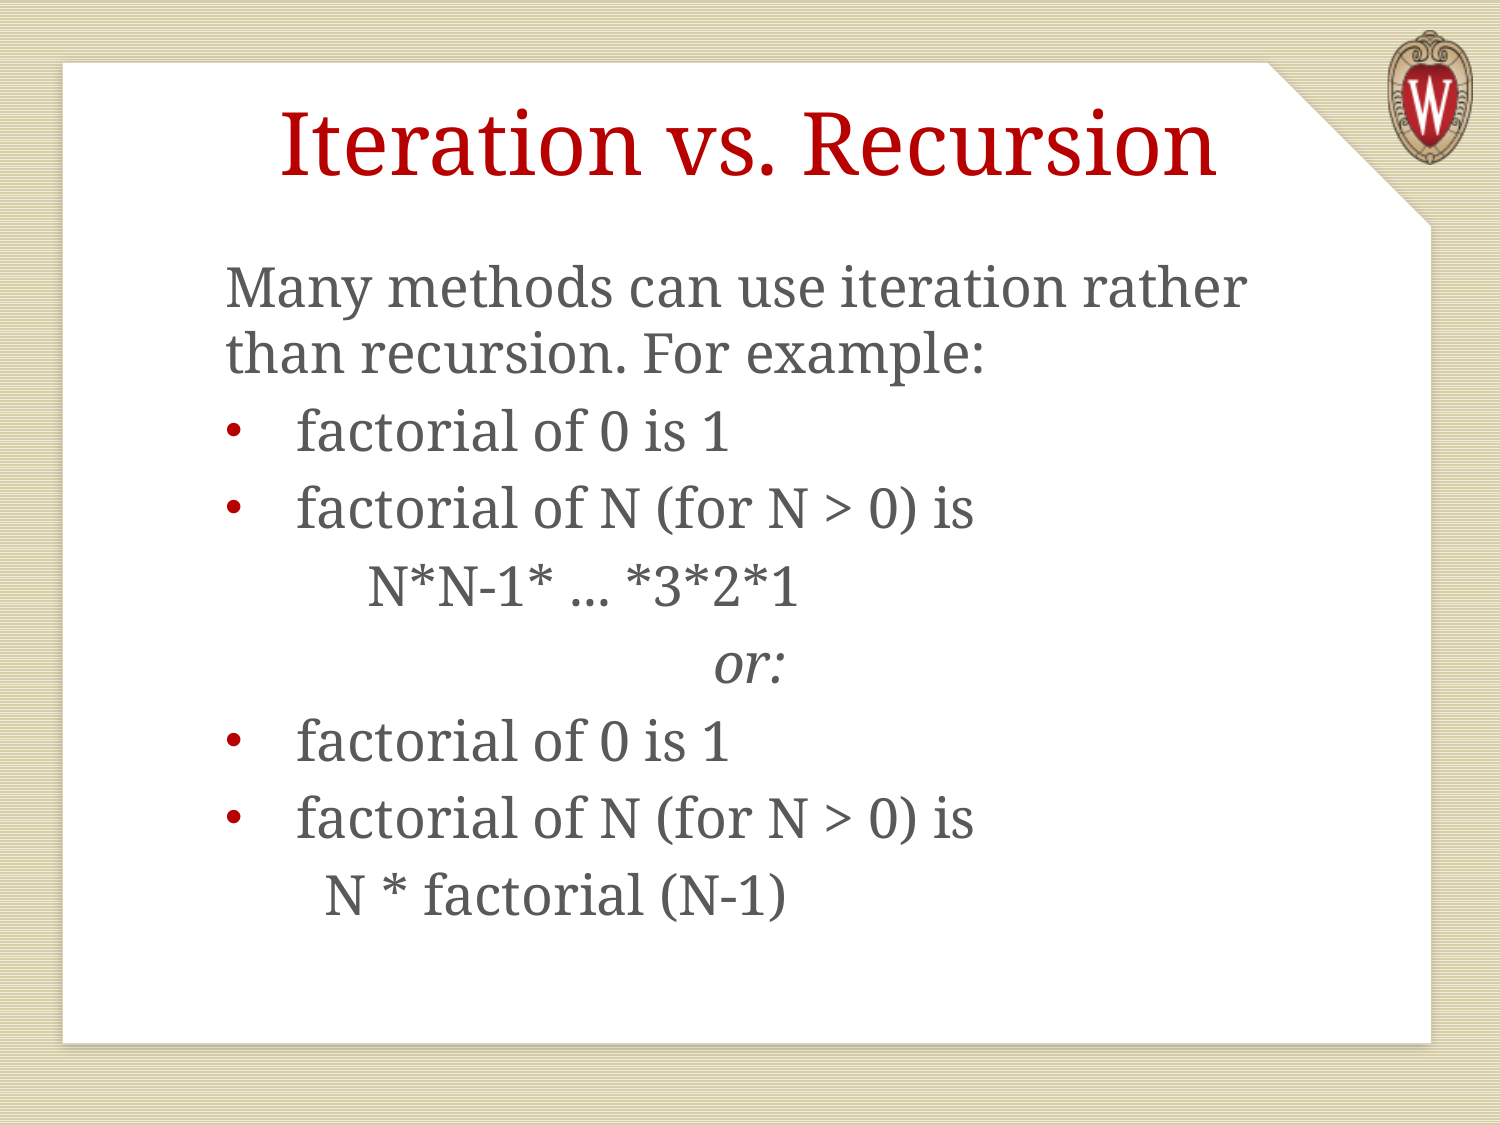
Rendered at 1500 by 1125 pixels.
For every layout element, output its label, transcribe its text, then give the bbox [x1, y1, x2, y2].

subtitle Many methods can use iteration rather than recursion. For example: factorial of 0 is 1 factorial of N (for N > 0) is N*N-1* ... *3*2*1 or: factorial of 0 is 1 factorial of N (for N > 0) is N * factorial (N-1) [225, 252, 1275, 931]
title Iteration vs. Recursion [112, 87, 1388, 253]
